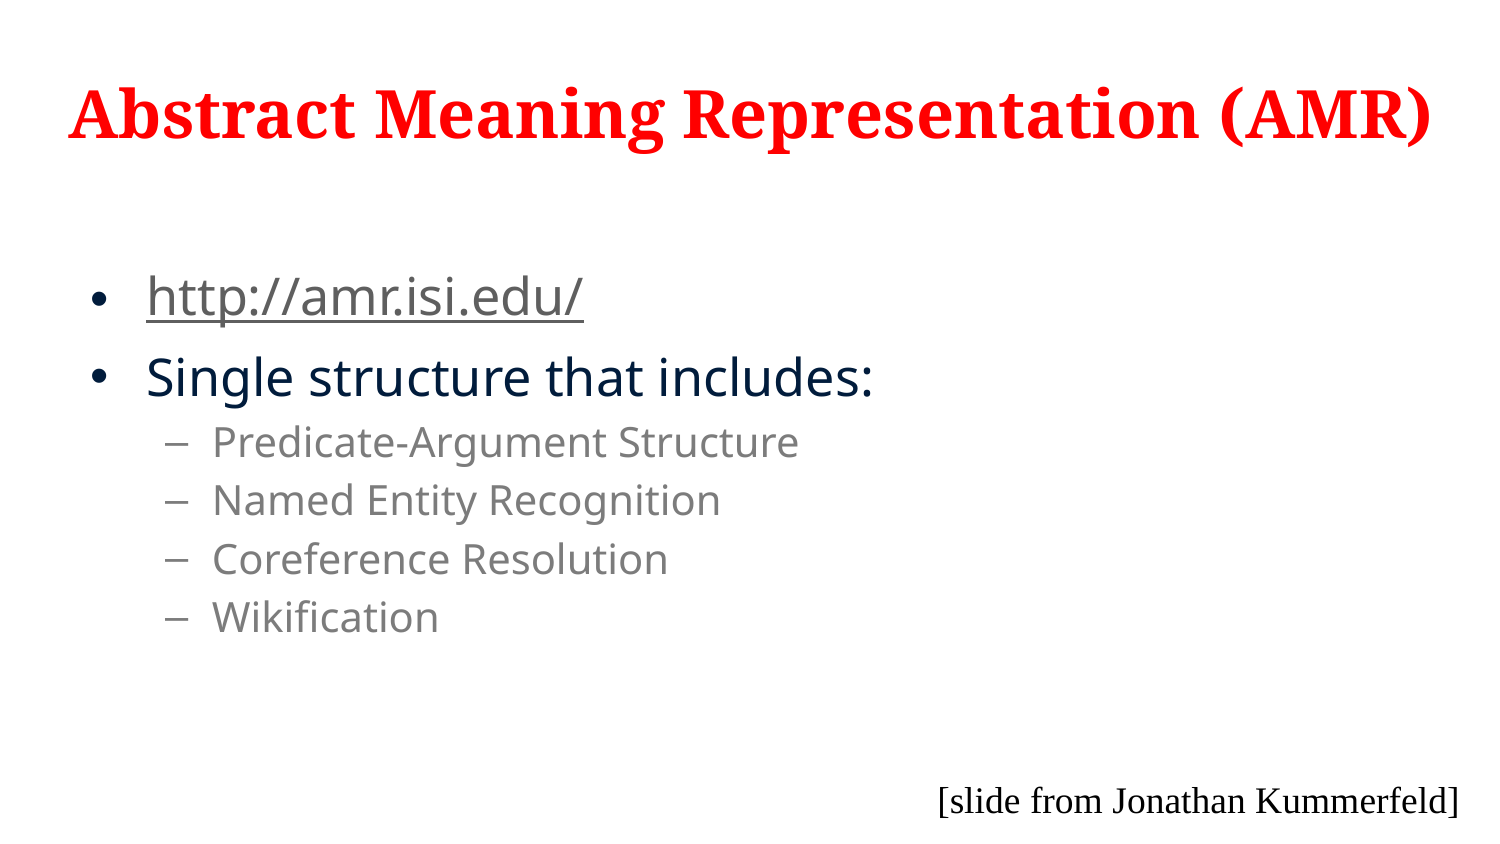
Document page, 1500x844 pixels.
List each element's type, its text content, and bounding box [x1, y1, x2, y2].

title Abstract Meaning Representation (AMR) [11, 64, 1492, 180]
text_box [slide from Jonathan Kummerfeld] [922, 769, 1476, 829]
list http://amr.isi.edu/ Single structure that includes: Predicate-Argument Structure Named Entity Recognition Coreference Resolution Wikification [75, 256, 1425, 700]
